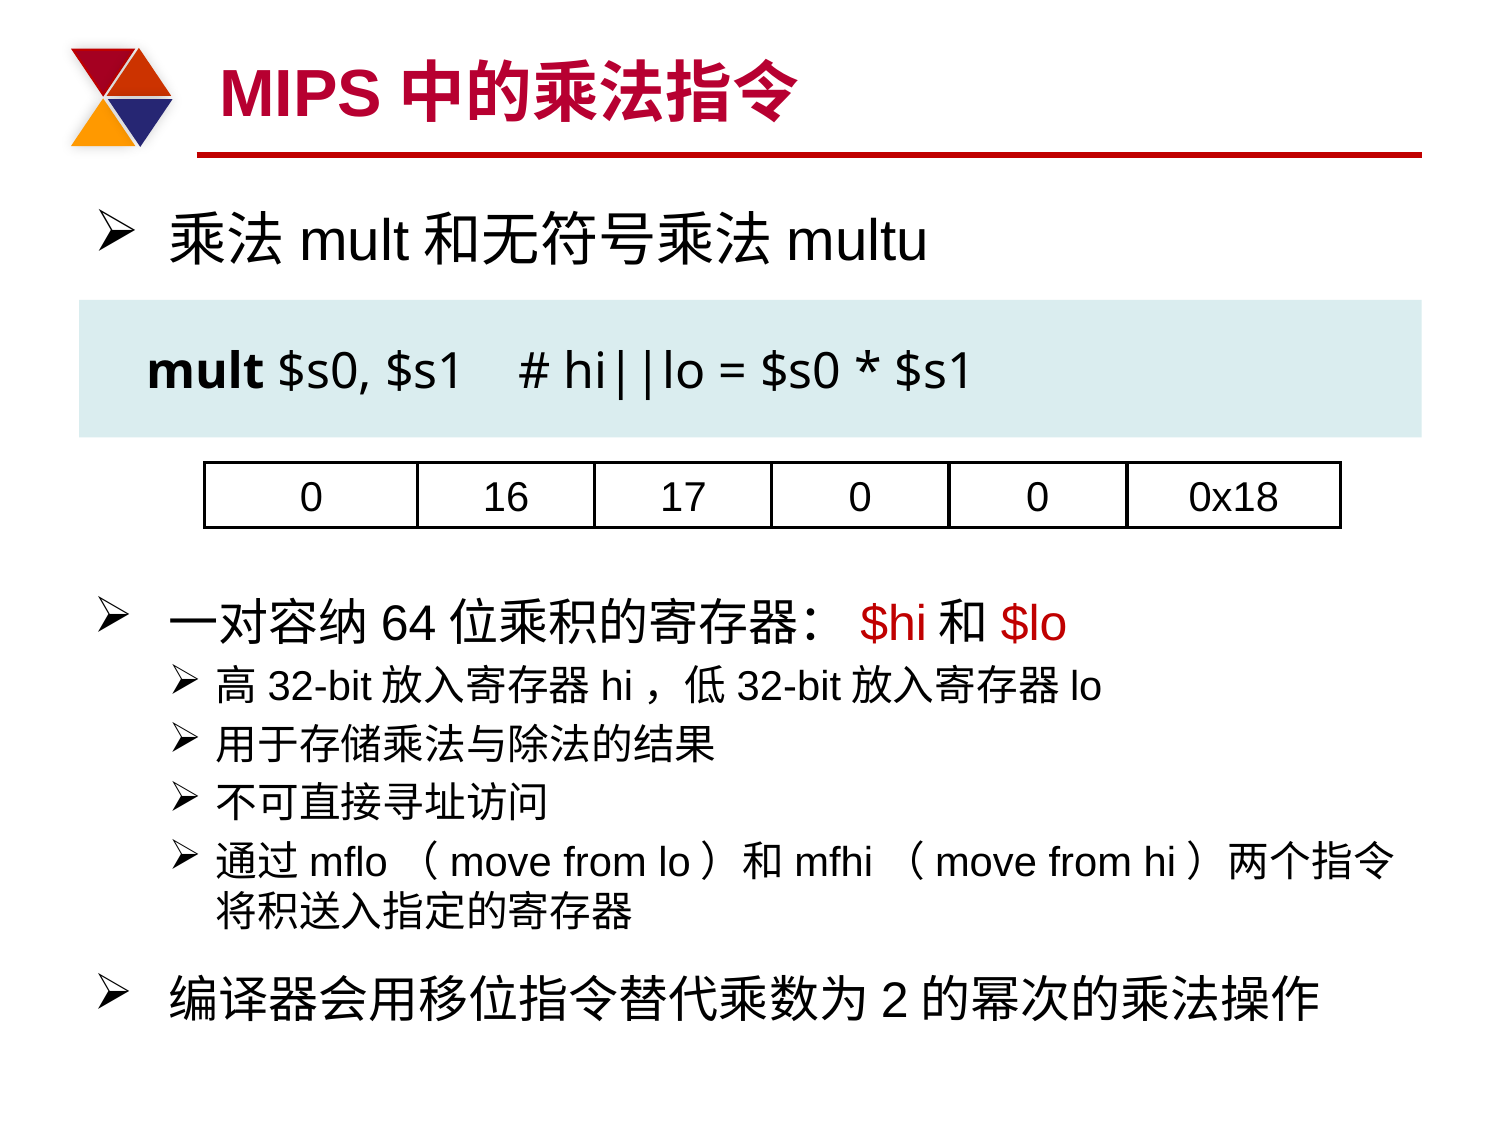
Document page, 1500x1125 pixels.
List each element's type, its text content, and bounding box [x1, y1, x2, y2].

title MIPS中的乘法指令 [204, 36, 1405, 137]
text_box mult $s0, $s1 # hi||lo = $s0 * $s1 [79, 299, 1422, 438]
list 乘法mult和无符号乘法multu 一对容纳64位乘积的寄存器：$hi和$lo 高32-bit放入寄存器hi，低32-bit放入寄存器lo 用于存储乘法与除法的结果 不可直接寻址访问 通过mflo（move from lo）和mfhi（move from hi）两个指令将积送入指定的寄存器 编译器会用移位指令替代乘数为2的幂次的乘法操作 [79, 438, 1422, 1075]
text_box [204, 462, 1341, 531]
list 乘法mult和无符号乘法multu 一对容纳64位乘积的寄存器：$hi和$lo 高32-bit放入寄存器hi，低32-bit放入寄存器lo 用于存储乘法与除法的结果 不可直接寻址访问 通过mflo（move from lo）和mfhi（move from hi）两个指令将积送入指定的寄存器 编译器会用移位指令替代乘数为2的幂次的乘法操作 [79, 181, 1422, 299]
